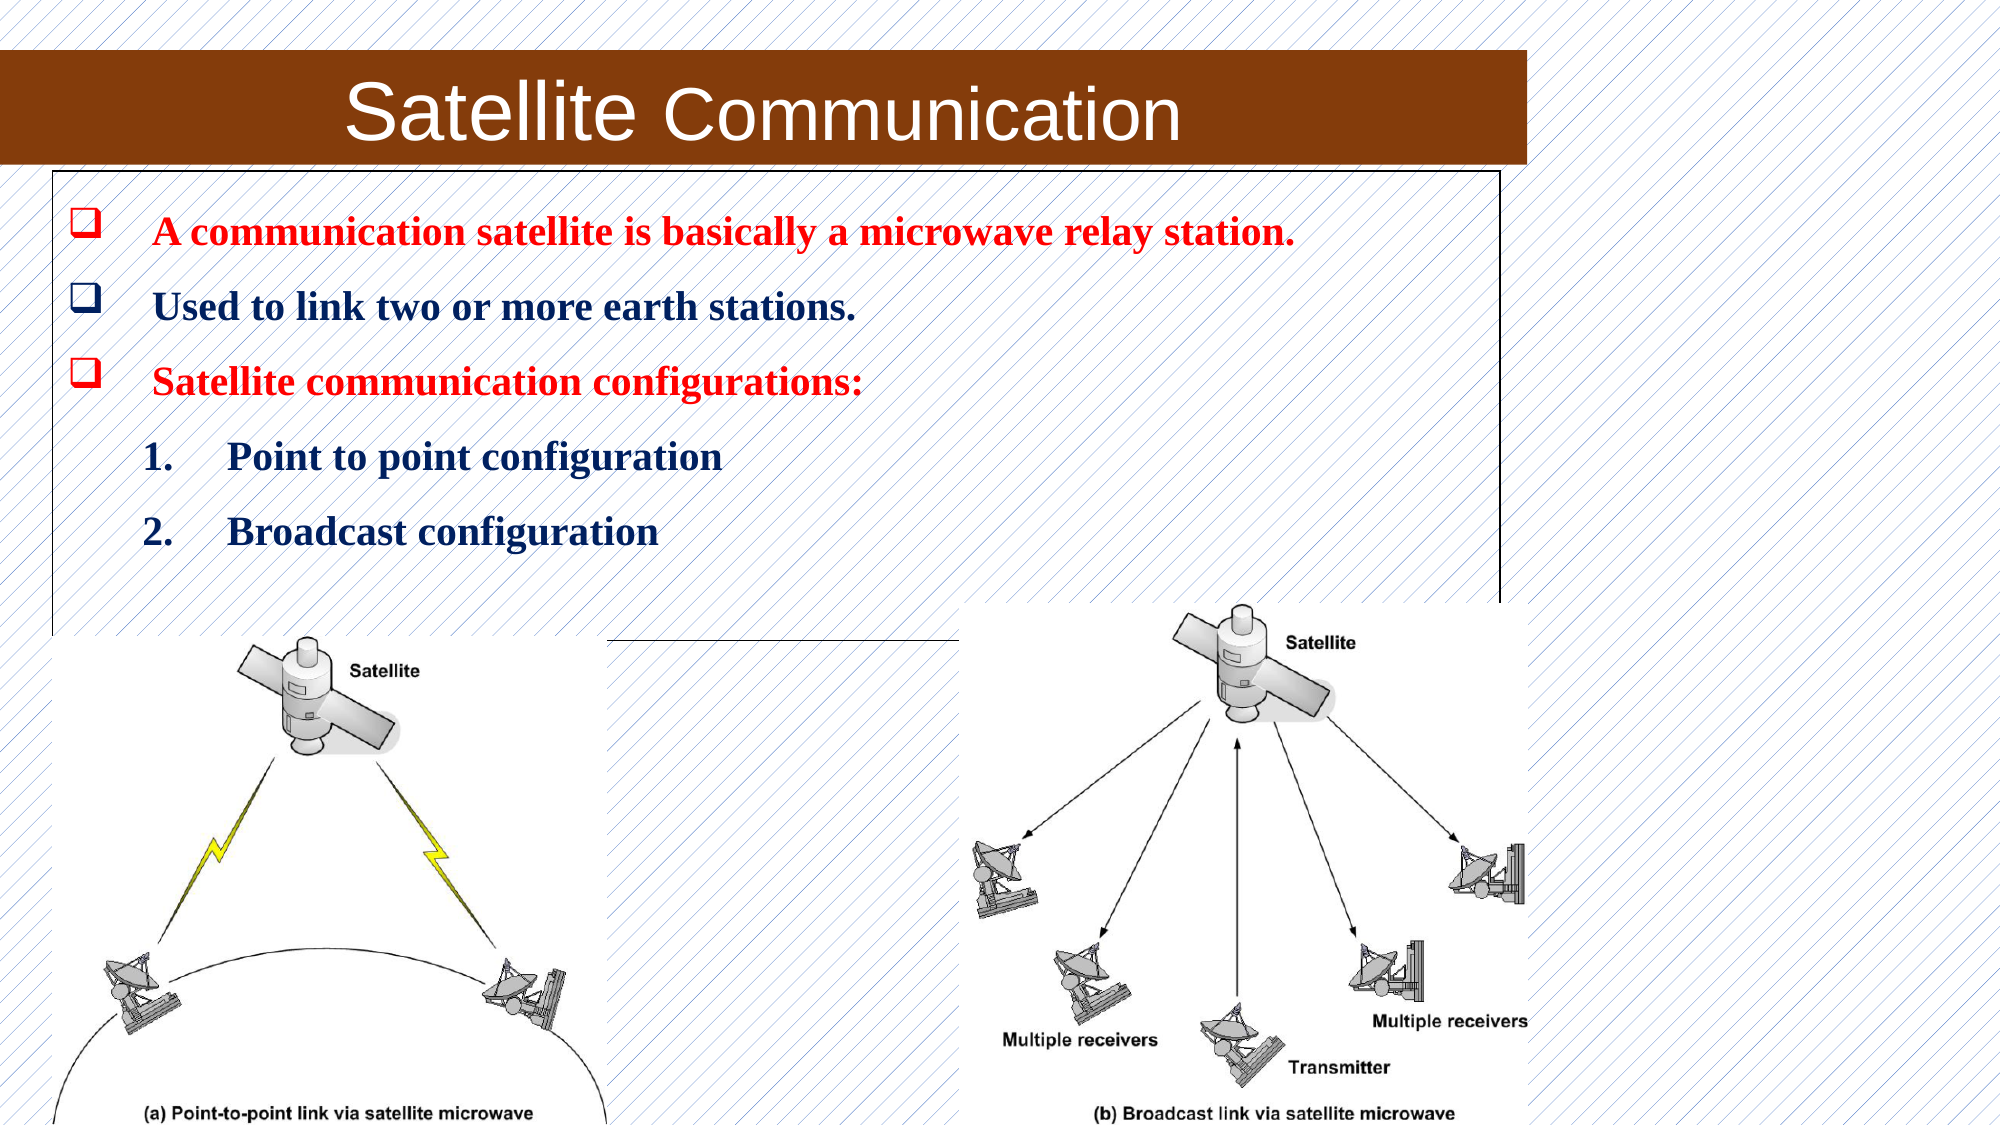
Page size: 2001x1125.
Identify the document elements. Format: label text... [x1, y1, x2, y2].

picture [959, 603, 1528, 1125]
picture [52, 636, 607, 1125]
text_box Satellite Communication [0, 50, 1528, 165]
text_box A communication satellite is basically a microwave relay station. Used to link two or more earth stations. Satellite communication configurations: Point to point configuration Broadcast configuration [52, 171, 1500, 641]
